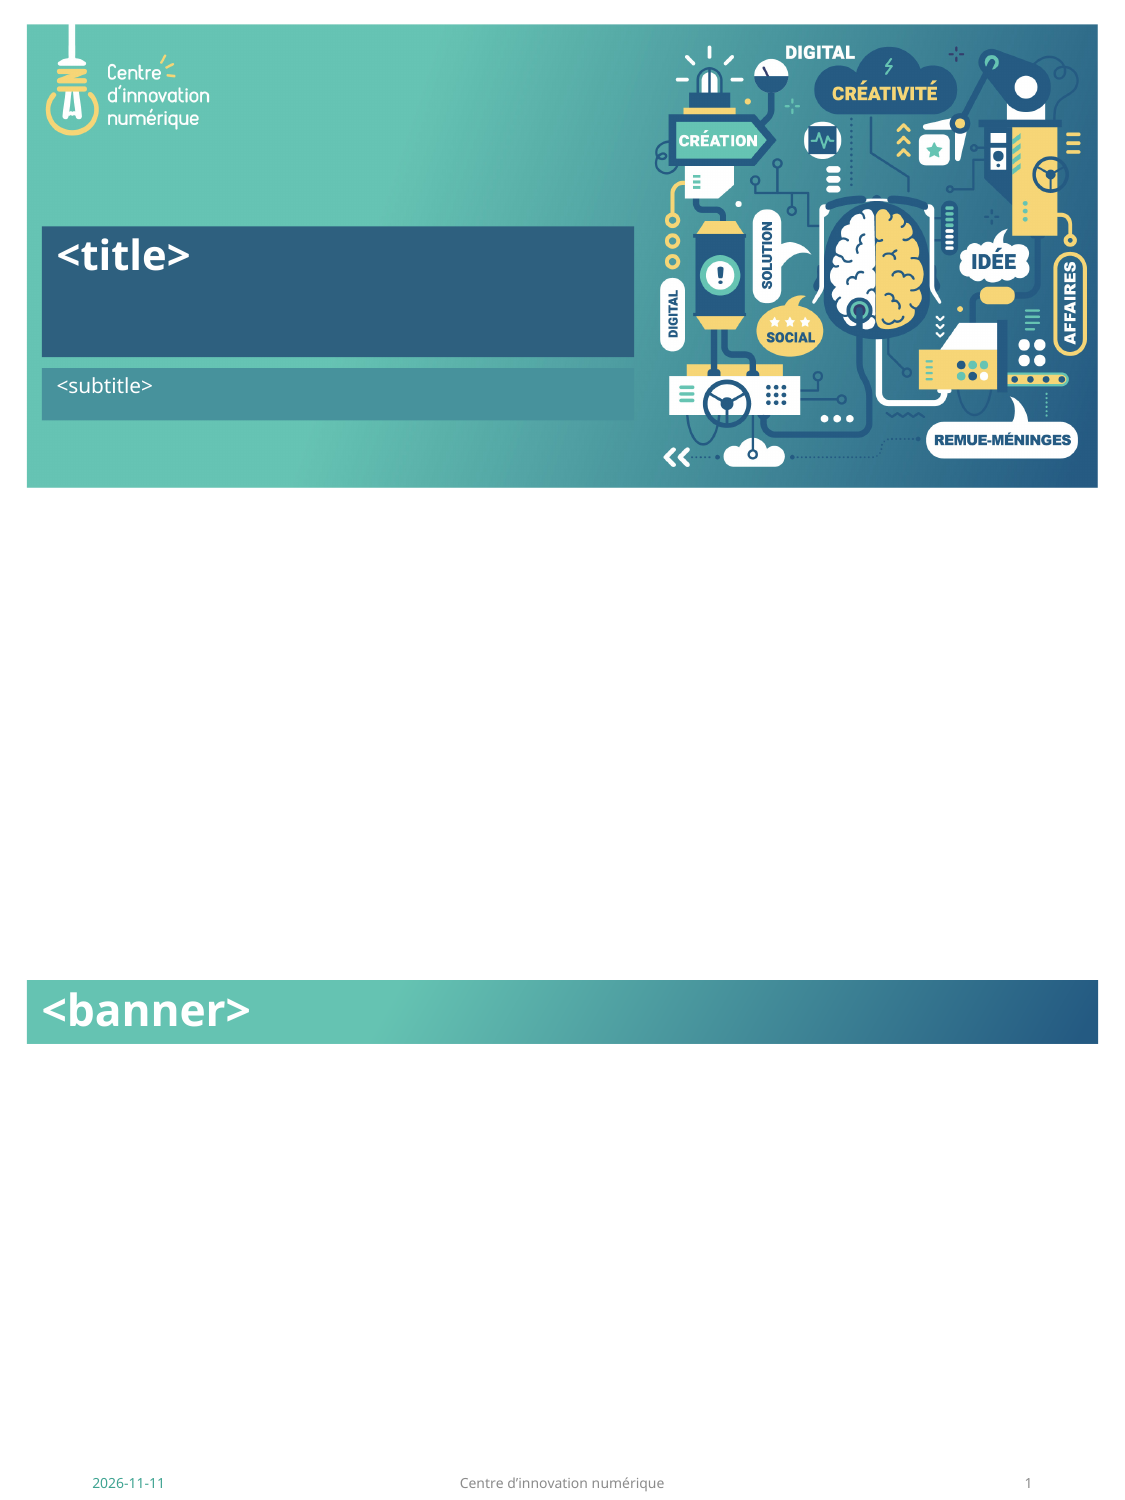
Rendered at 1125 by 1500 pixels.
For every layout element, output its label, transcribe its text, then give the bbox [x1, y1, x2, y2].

list <title> [41, 226, 635, 358]
list <subtitle> [41, 368, 635, 421]
picture [26, 24, 1098, 488]
title <banner> [26, 980, 1099, 1044]
slide_number 1 [794, 1468, 1048, 1499]
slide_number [77, 1468, 331, 1499]
footer Centre d’innovation numérique [372, 1468, 753, 1499]
